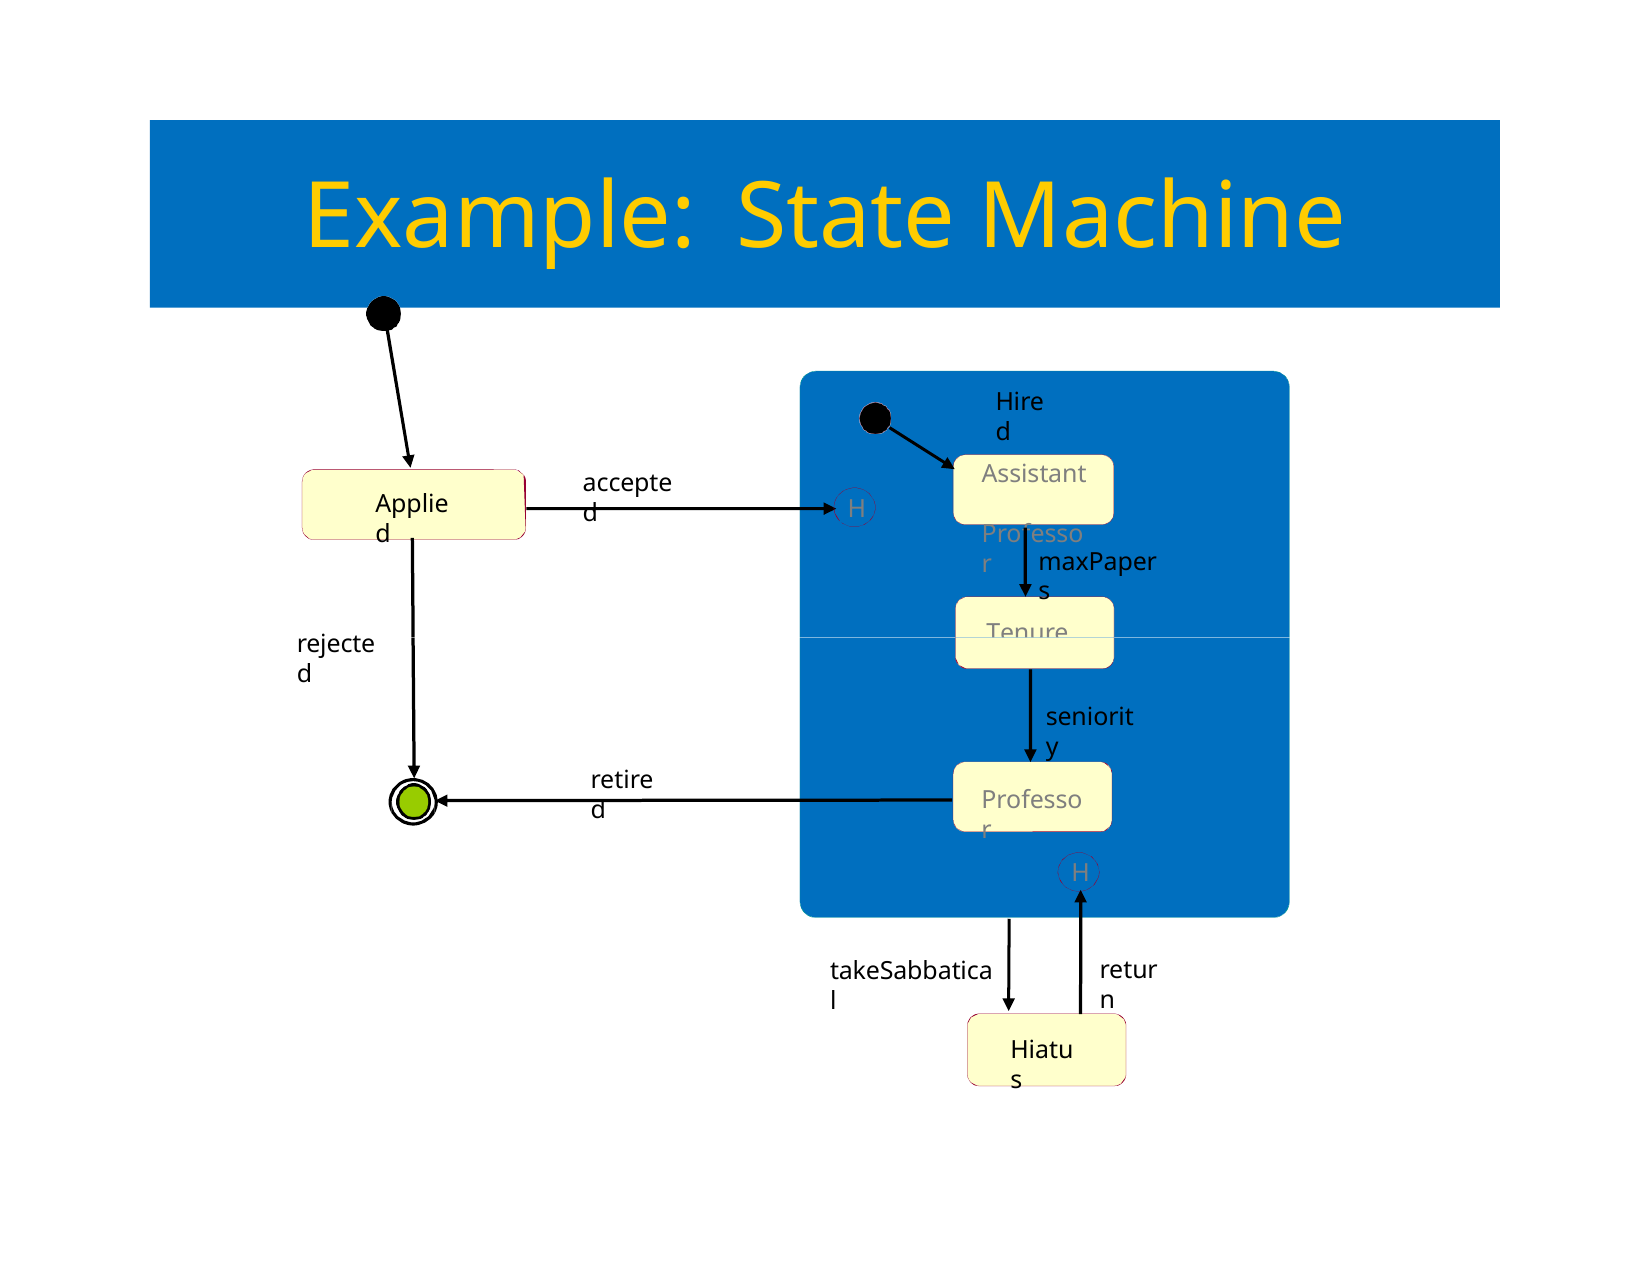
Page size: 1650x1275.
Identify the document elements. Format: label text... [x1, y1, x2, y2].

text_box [74, 637, 1576, 1201]
text_box rejected [294, 625, 360, 635]
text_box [407, 637, 1100, 892]
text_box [384, 327, 891, 635]
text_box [388, 777, 1127, 1087]
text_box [896, 402, 1115, 526]
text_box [955, 596, 1115, 635]
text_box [301, 469, 379, 541]
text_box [365, 295, 1290, 635]
title Example: State Machine [150, 120, 1500, 370]
